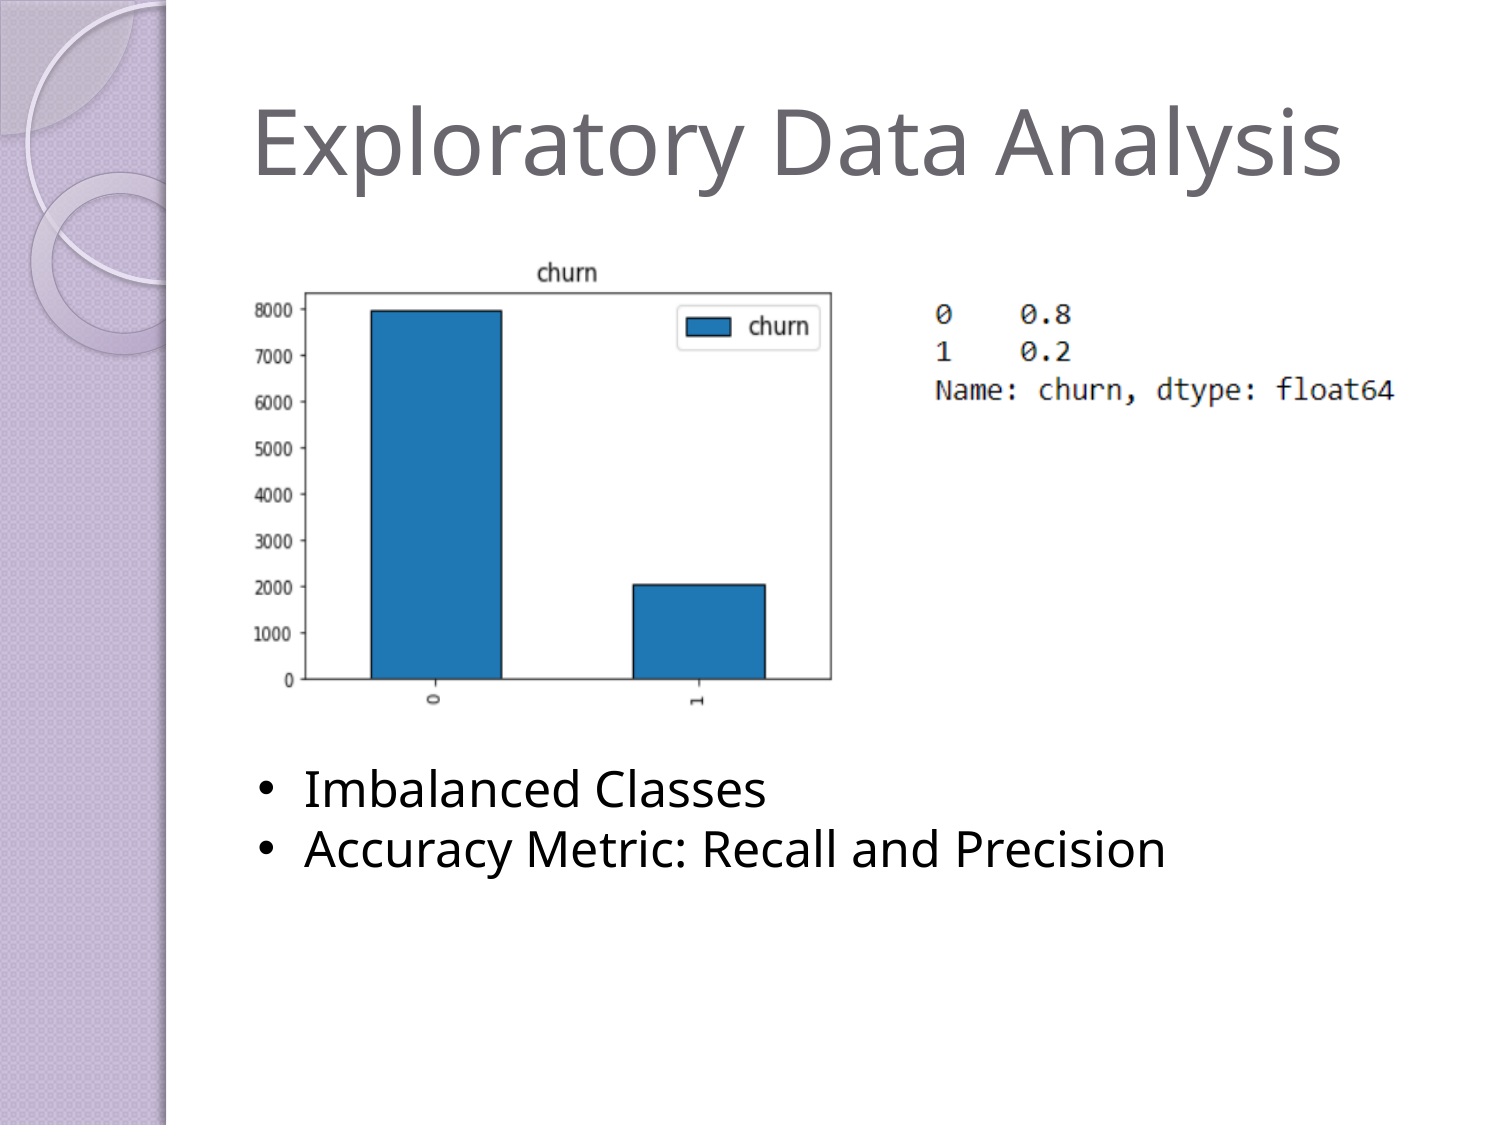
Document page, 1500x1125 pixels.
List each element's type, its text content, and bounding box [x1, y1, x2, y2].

title Exploratory Data Analysis [235, 45, 1466, 233]
picture [924, 287, 1428, 426]
text_box Imbalanced Classes Accuracy Metric: Recall and Precision [242, 749, 1375, 930]
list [242, 237, 851, 713]
